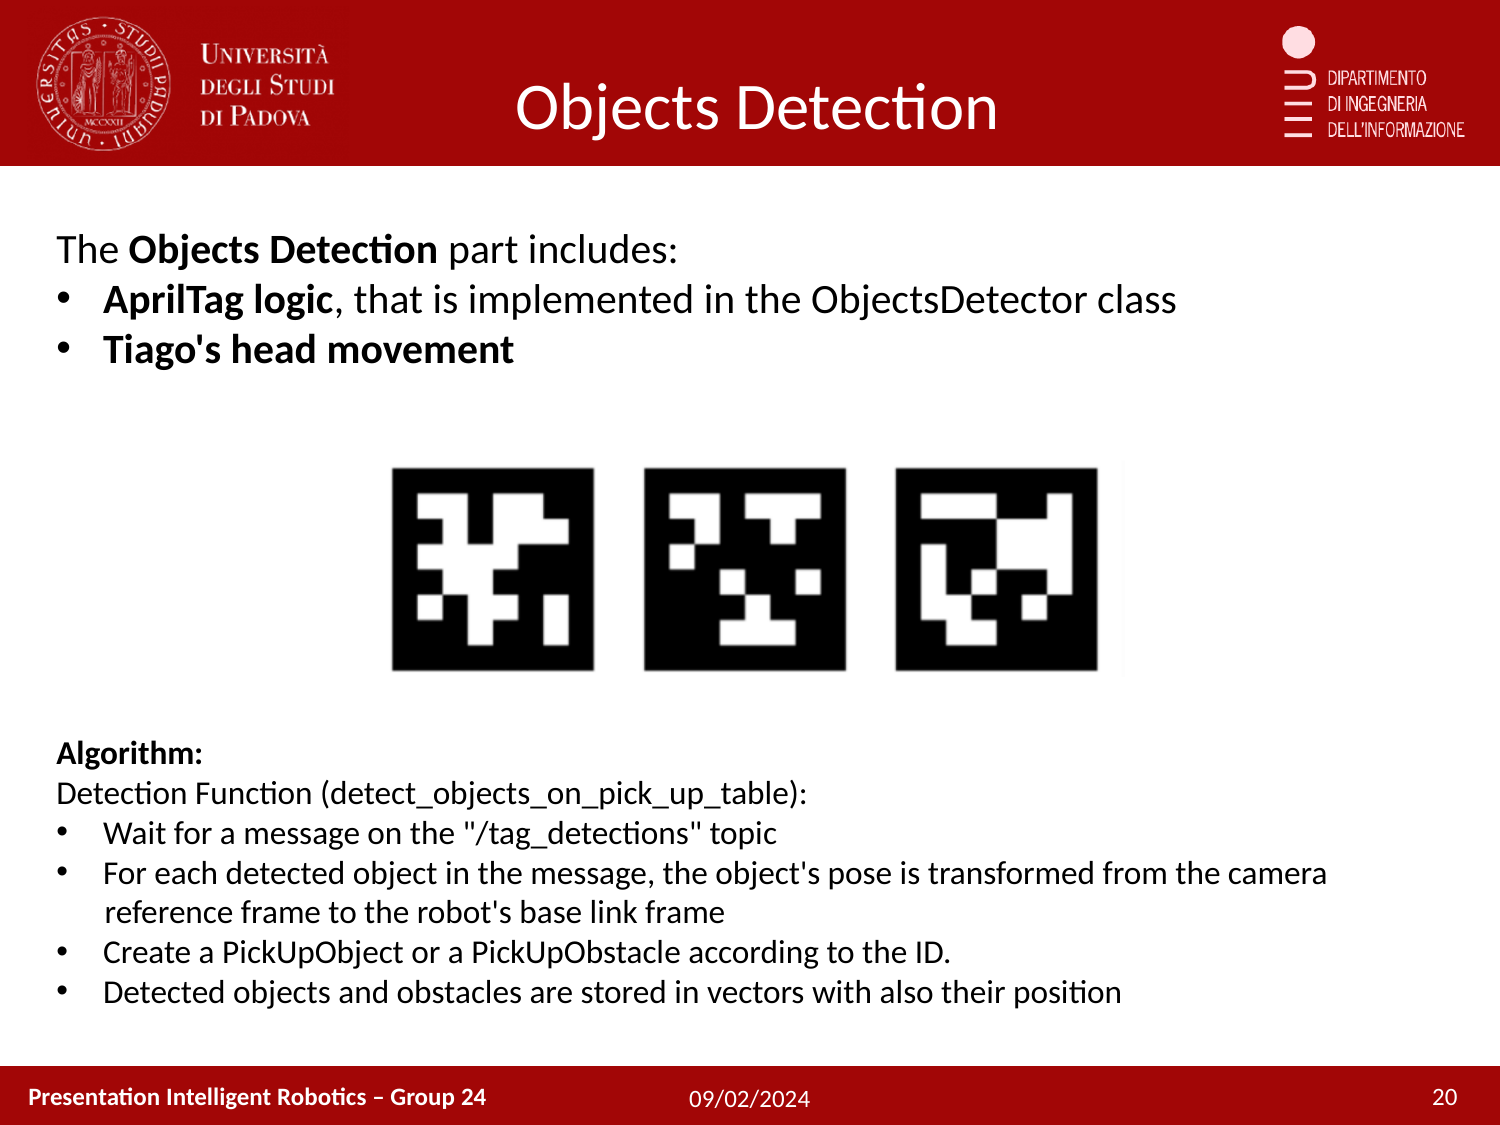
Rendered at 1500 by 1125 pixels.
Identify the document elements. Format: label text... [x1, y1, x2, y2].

picture [26, 6, 350, 160]
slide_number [671, 1067, 829, 1125]
text_box [0, 1066, 1389, 1125]
picture [1272, 13, 1473, 152]
text_box Objects Detection [0, 0, 1500, 166]
footer Presentation Intelligent Robotics – Group 24 [13, 1069, 653, 1122]
picture [374, 447, 1125, 677]
text_box The Objects Detection part includes: AprilTag logic, that is implemented in the ObjectsDetector class Tiago's head movement Algorithm: Detection Function (detect_objects_on_pick_up_table): Wait for a message on the "/tag_detections" topic For each detected object in the message, the object's pose is transformed from the camera reference frame to the robot's base link frame Create a PickUpObject or a PickUpObstacle according to the ID. Detected objects and obstacles are stored in vectors with also their position [41, 214, 1459, 1053]
slide_number 20 [1389, 1065, 1500, 1125]
